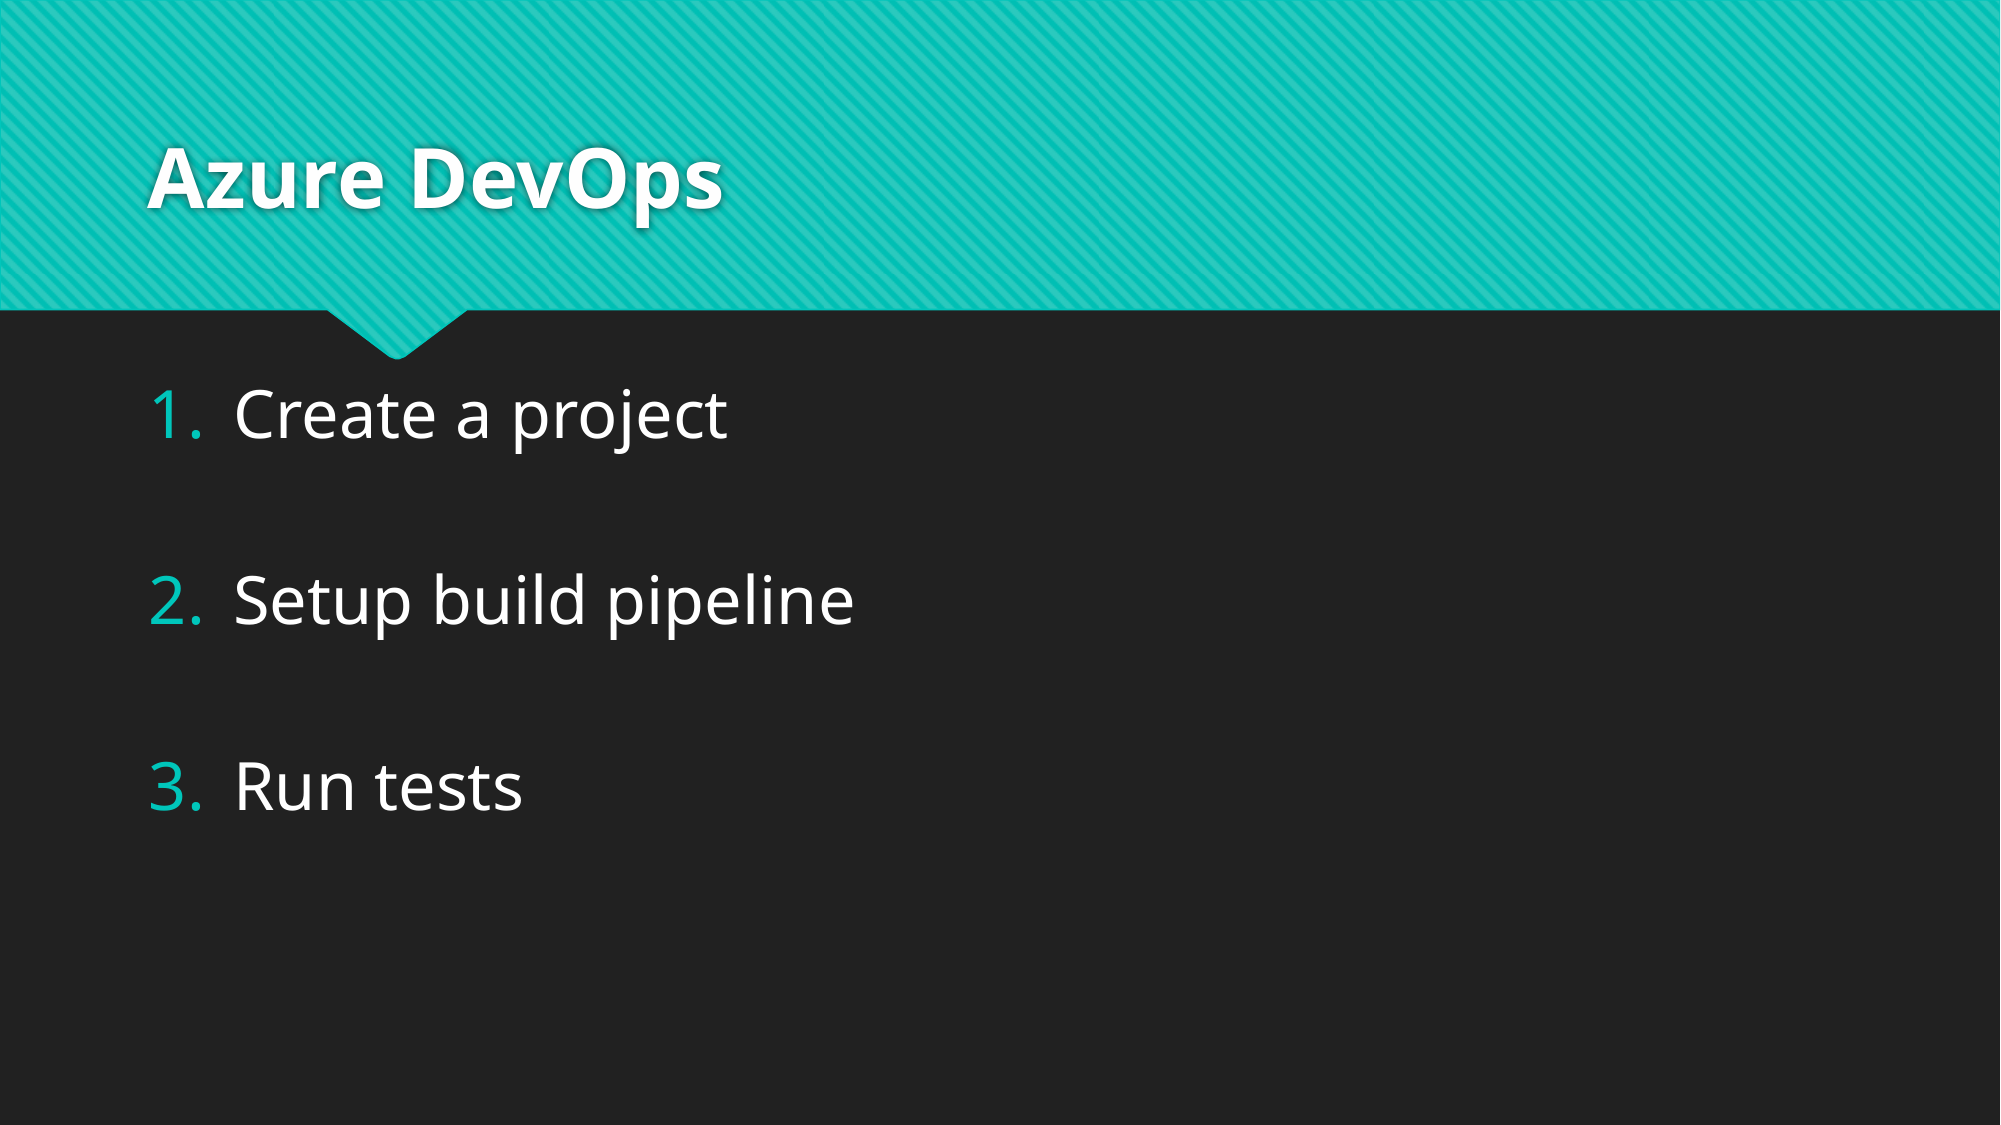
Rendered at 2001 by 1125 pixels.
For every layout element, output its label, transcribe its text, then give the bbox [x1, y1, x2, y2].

title Azure DevOps [132, 73, 1868, 233]
text_box Create a project Setup build pipeline Run tests [134, 364, 1866, 962]
